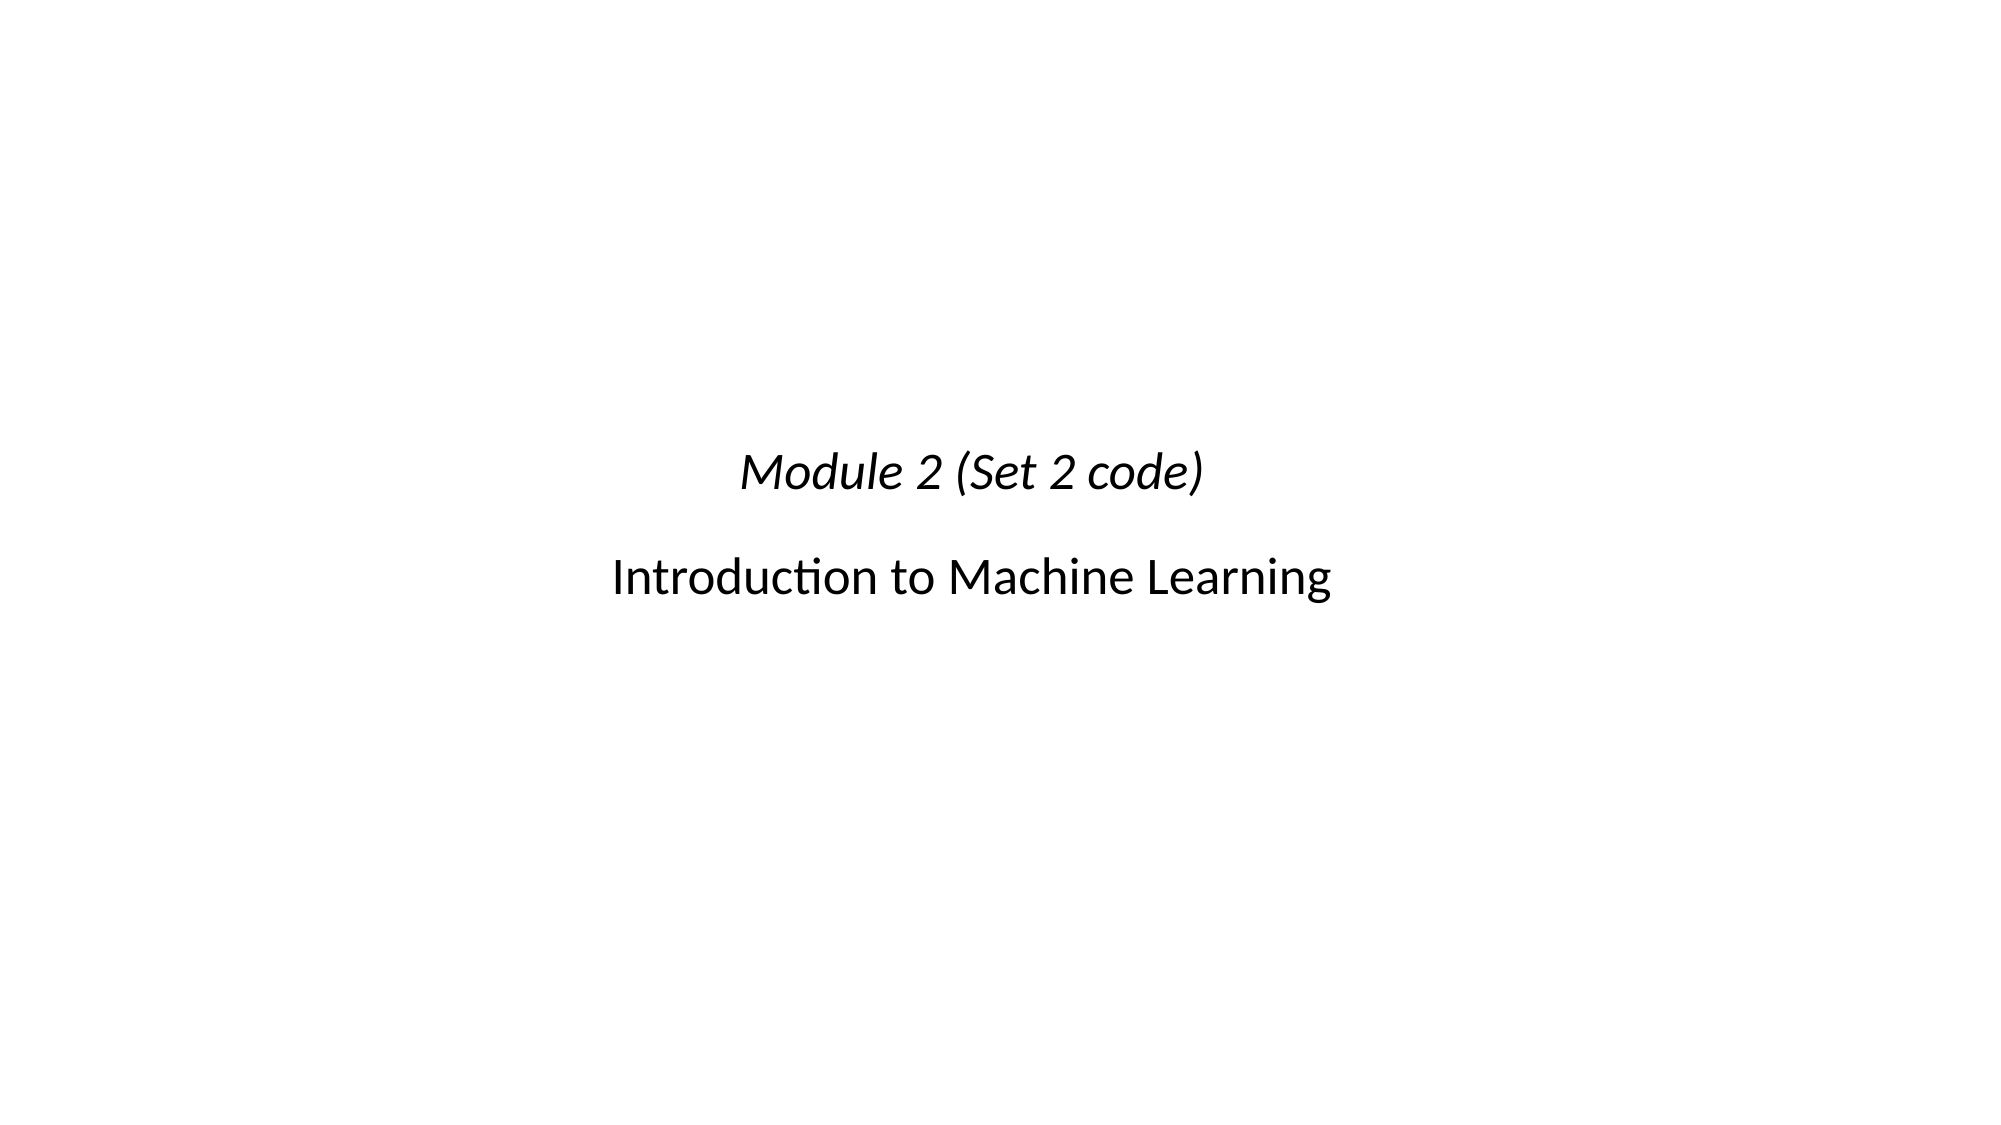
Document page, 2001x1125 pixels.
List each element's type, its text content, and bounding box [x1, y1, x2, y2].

text_box Module 2 (Set 2 code) Introduction to Machine Learning [348, 430, 1596, 724]
